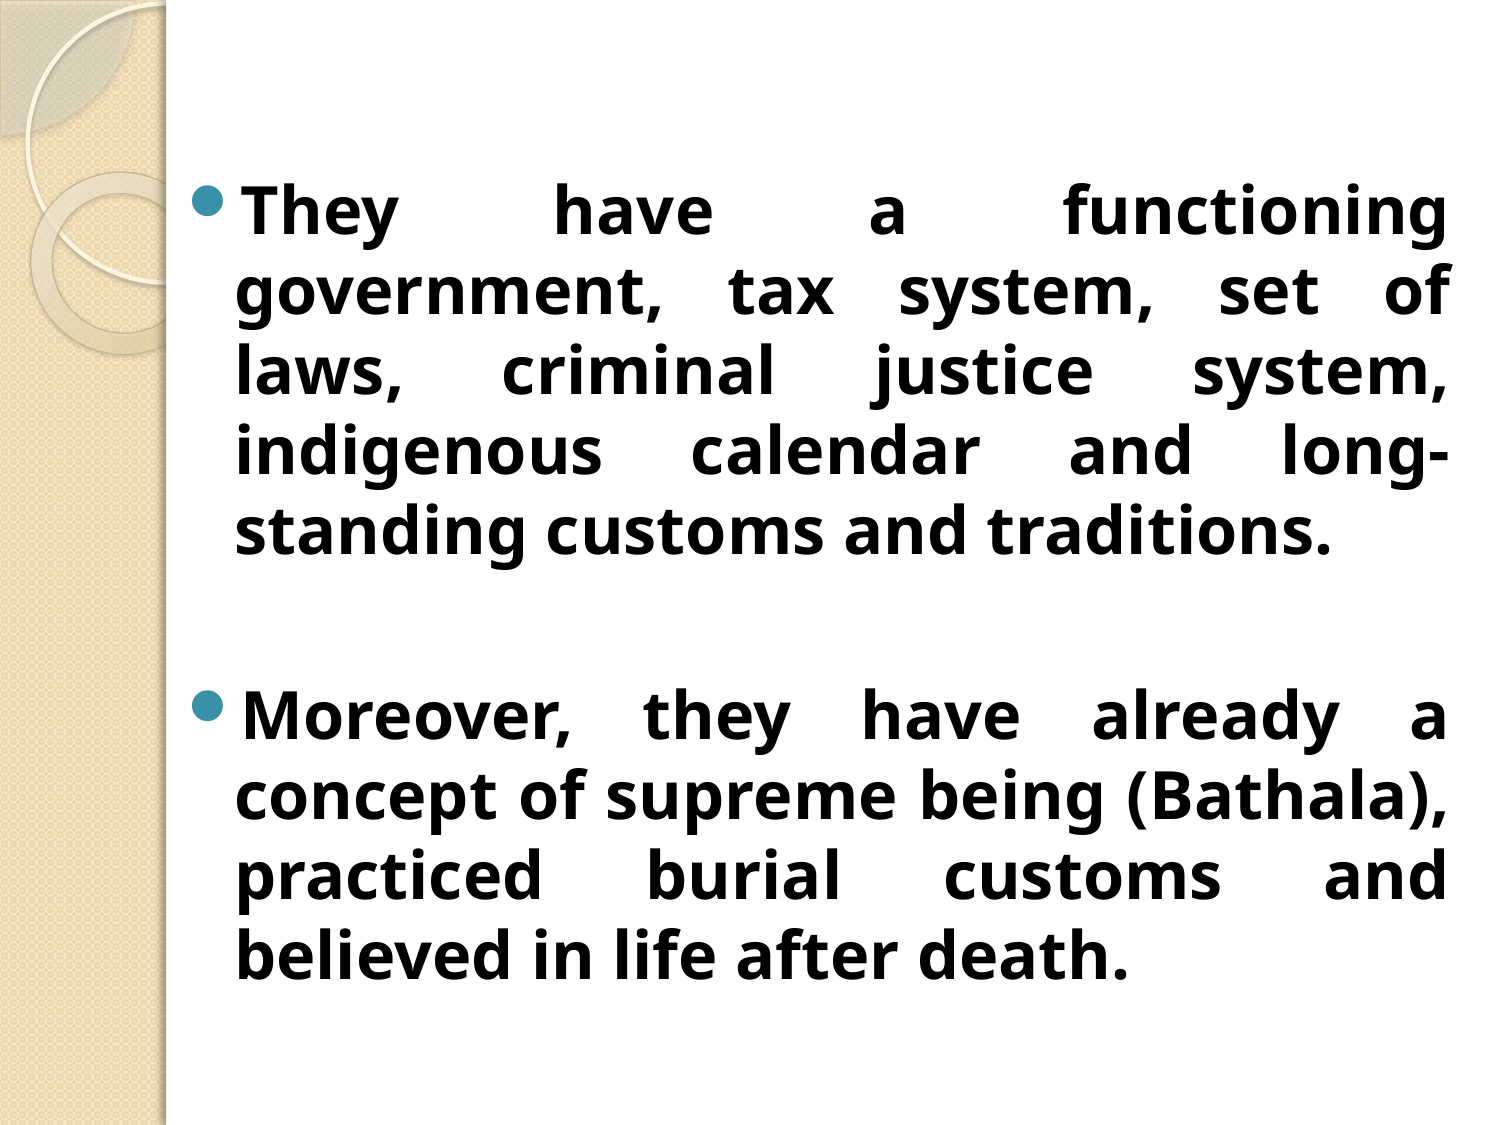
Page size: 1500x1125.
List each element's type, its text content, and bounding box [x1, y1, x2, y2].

list They have a functioning government, tax system, set of laws, criminal justice system, indigenous calendar and long-standing customs and traditions. Moreover, they have already a concept of supreme being (Bathala), practiced burial customs and believed in life after death. [159, 160, 1466, 1025]
